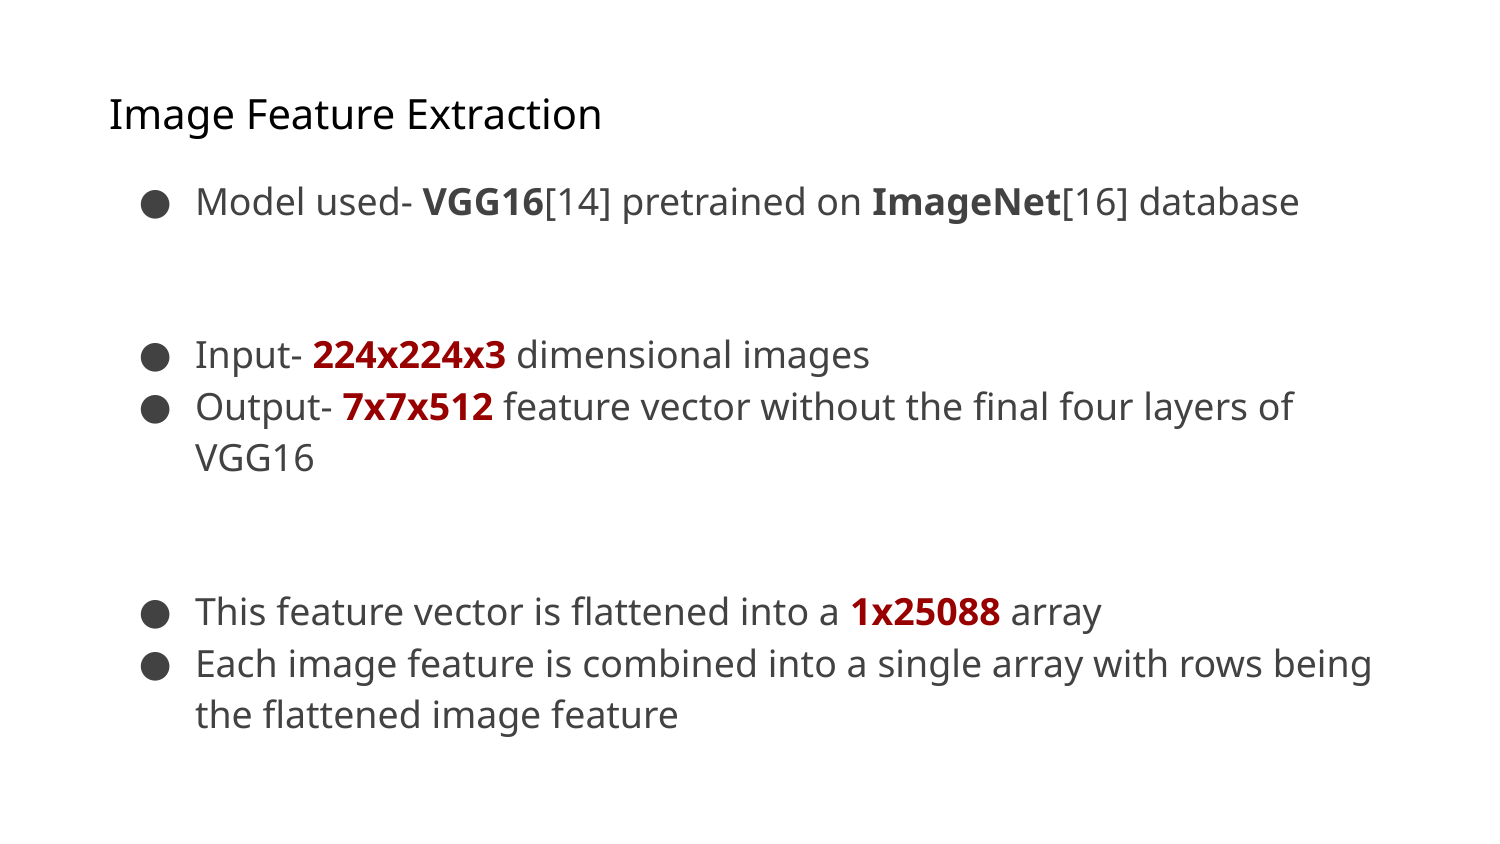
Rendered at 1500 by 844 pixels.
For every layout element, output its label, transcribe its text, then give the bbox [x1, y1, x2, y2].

text_box Model used- VGG16[14] pretrained on ImageNet[16] database Input- 224x224x3 dimensional images Output- 7x7x512 feature vector without the final four layers of VGG16 This feature vector is flattened into a 1x25088 array Each image feature is combined into a single array with rows being the flattened image feature [104, 155, 1421, 752]
text_box Image Feature Extraction [94, 73, 1421, 154]
